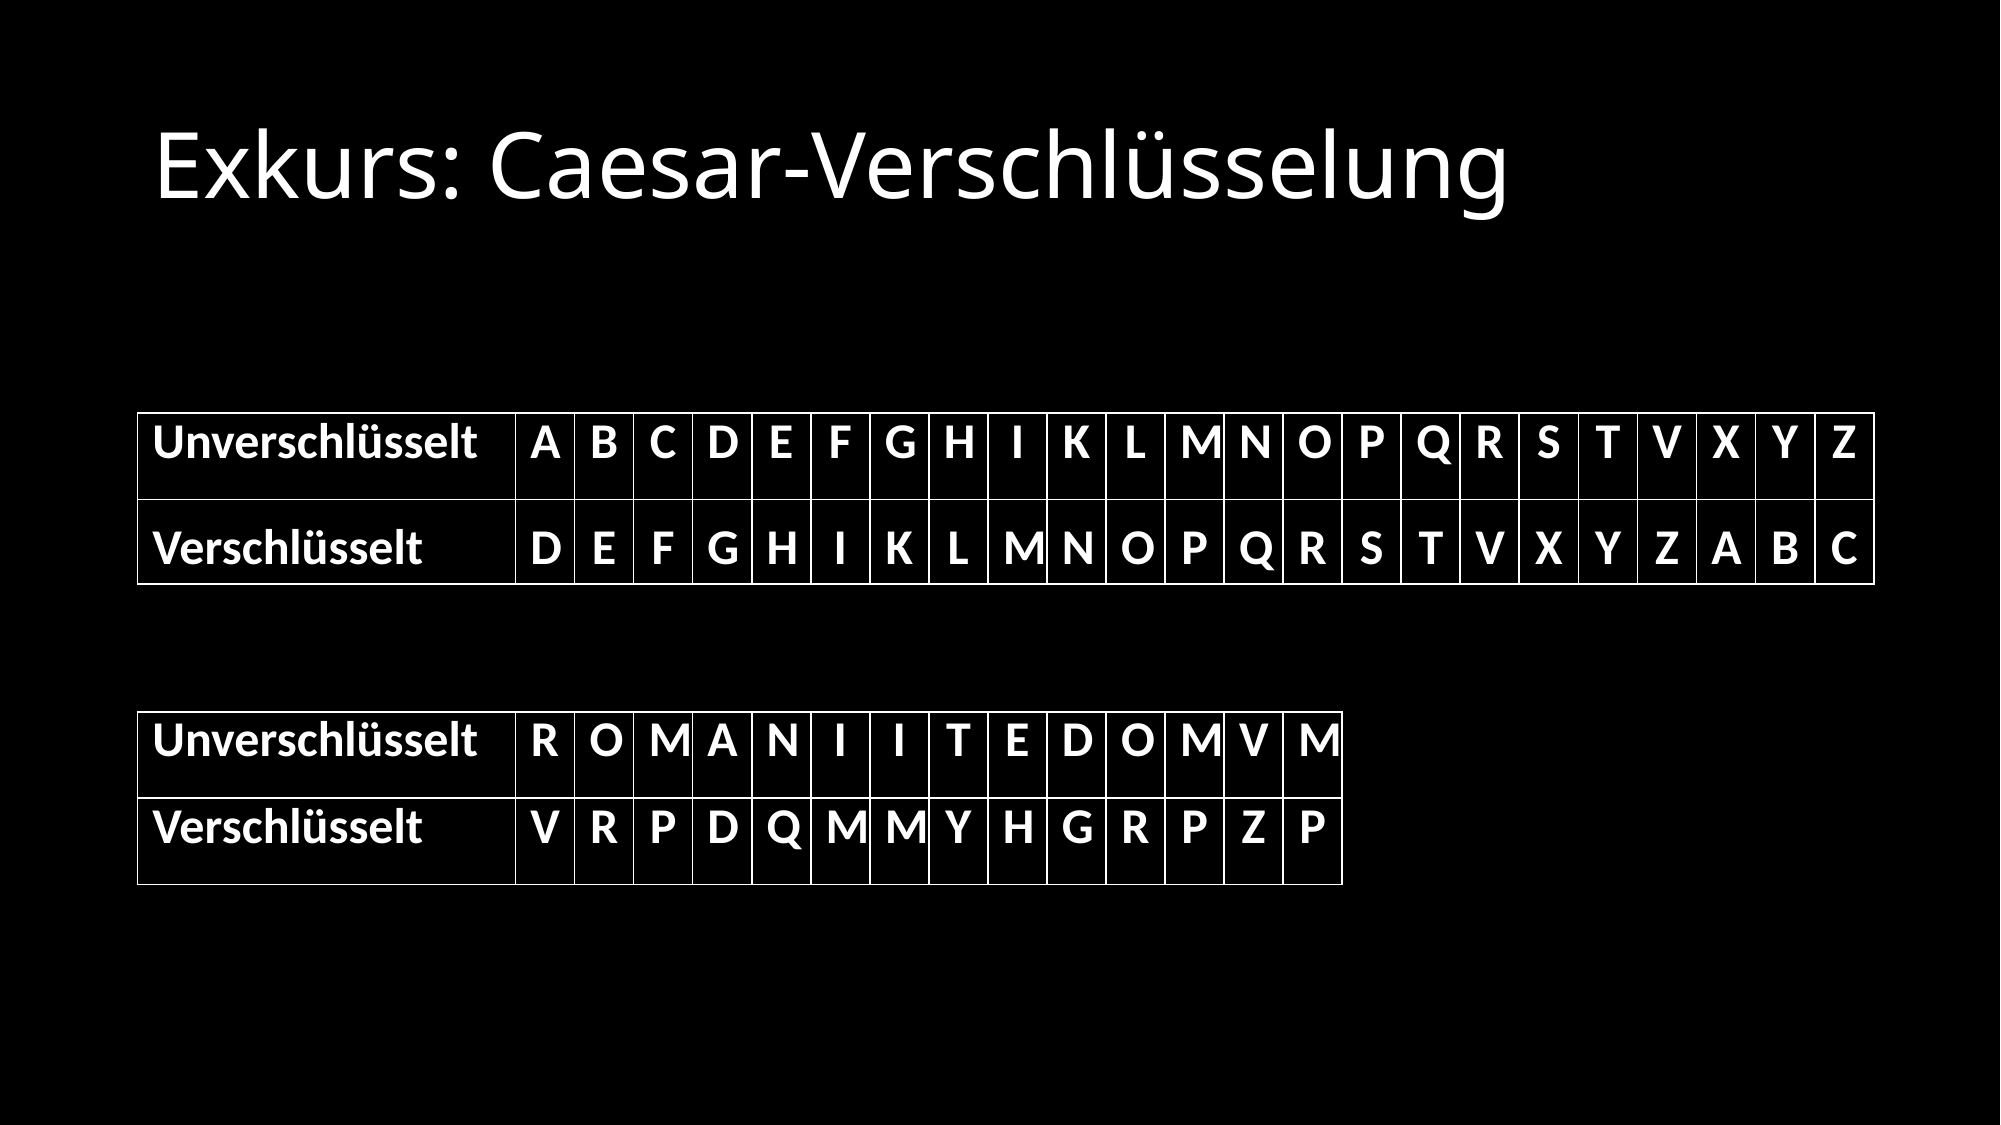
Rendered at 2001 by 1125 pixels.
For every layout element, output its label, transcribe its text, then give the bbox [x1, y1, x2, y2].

table_header E [753, 414, 810, 499]
table_header D [516, 500, 574, 583]
table_header X [1697, 414, 1755, 499]
table_header M [871, 799, 928, 884]
table_header Unverschlüsselt [138, 713, 515, 797]
table_header G [1048, 799, 1105, 884]
table_header I [812, 500, 869, 583]
table_header D [693, 414, 751, 499]
table_header Q [1402, 414, 1459, 499]
table_header T [930, 713, 987, 797]
table_header G [871, 414, 928, 499]
table_header P [1166, 500, 1223, 583]
table_header Y [1756, 414, 1814, 499]
table_header Z [1225, 799, 1282, 884]
table_header C [634, 414, 692, 499]
table_header D [693, 799, 751, 884]
table_header N [1225, 414, 1282, 499]
table_header P [1343, 414, 1400, 499]
table_header L [1107, 414, 1164, 499]
table_header K [1048, 414, 1105, 499]
table_header R [1461, 414, 1518, 499]
table_header C [1816, 500, 1873, 583]
table_header R [1284, 500, 1341, 583]
table_header M [812, 799, 869, 884]
table_header O [1284, 414, 1341, 499]
table_header D [1048, 713, 1105, 797]
table_header Q [1225, 500, 1282, 583]
table_header T [1402, 500, 1459, 583]
table_header M [989, 500, 1046, 583]
table_header I [989, 414, 1046, 499]
table_header K [871, 500, 928, 583]
table_header V [516, 799, 574, 884]
table_header M [634, 713, 692, 797]
table_header E [575, 500, 633, 583]
table_header B [575, 414, 633, 499]
table_header I [812, 713, 869, 797]
table_header M [1166, 713, 1223, 797]
table_header M [1166, 414, 1223, 499]
table_header Z [1638, 500, 1696, 583]
table_header O [1107, 500, 1164, 583]
table_header Y [930, 799, 987, 884]
table_header N [1048, 500, 1105, 583]
table_header Z [1816, 414, 1873, 499]
table_header I [871, 713, 928, 797]
table_header M [1284, 713, 1341, 797]
title Exkurs: Caesar-Verschlüsselung [137, 59, 1863, 278]
table_header Verschlüsselt [138, 500, 515, 583]
table_header V [1638, 414, 1696, 499]
table_header H [989, 799, 1046, 884]
table_header F [634, 500, 692, 583]
table_header G [693, 500, 751, 583]
table_header A [1697, 500, 1755, 583]
table_header N [753, 713, 810, 797]
table_header H [753, 500, 810, 583]
table_header R [516, 713, 574, 797]
table_header A [516, 414, 574, 499]
table_header S [1343, 500, 1400, 583]
table_header B [1756, 500, 1814, 583]
table_header S [1520, 414, 1578, 499]
table_header T [1579, 414, 1637, 499]
table_header Unverschlüsselt [138, 414, 515, 499]
table_header E [989, 713, 1046, 797]
table_header F [812, 414, 869, 499]
table_header R [1107, 799, 1164, 884]
table_header P [1166, 799, 1223, 884]
table_header P [634, 799, 692, 884]
table_header P [1284, 799, 1341, 884]
table_header Y [1579, 500, 1637, 583]
table_header Q [753, 799, 810, 884]
table_header A [693, 713, 751, 797]
table_header X [1520, 500, 1578, 583]
table_header H [930, 414, 987, 499]
table_header L [930, 500, 987, 583]
table_header O [1107, 713, 1164, 797]
table_header V [1225, 713, 1282, 797]
table_header V [1461, 500, 1518, 583]
table_header O [575, 713, 633, 797]
table_header R [575, 799, 633, 884]
table_header Verschlüsselt [138, 799, 515, 884]
